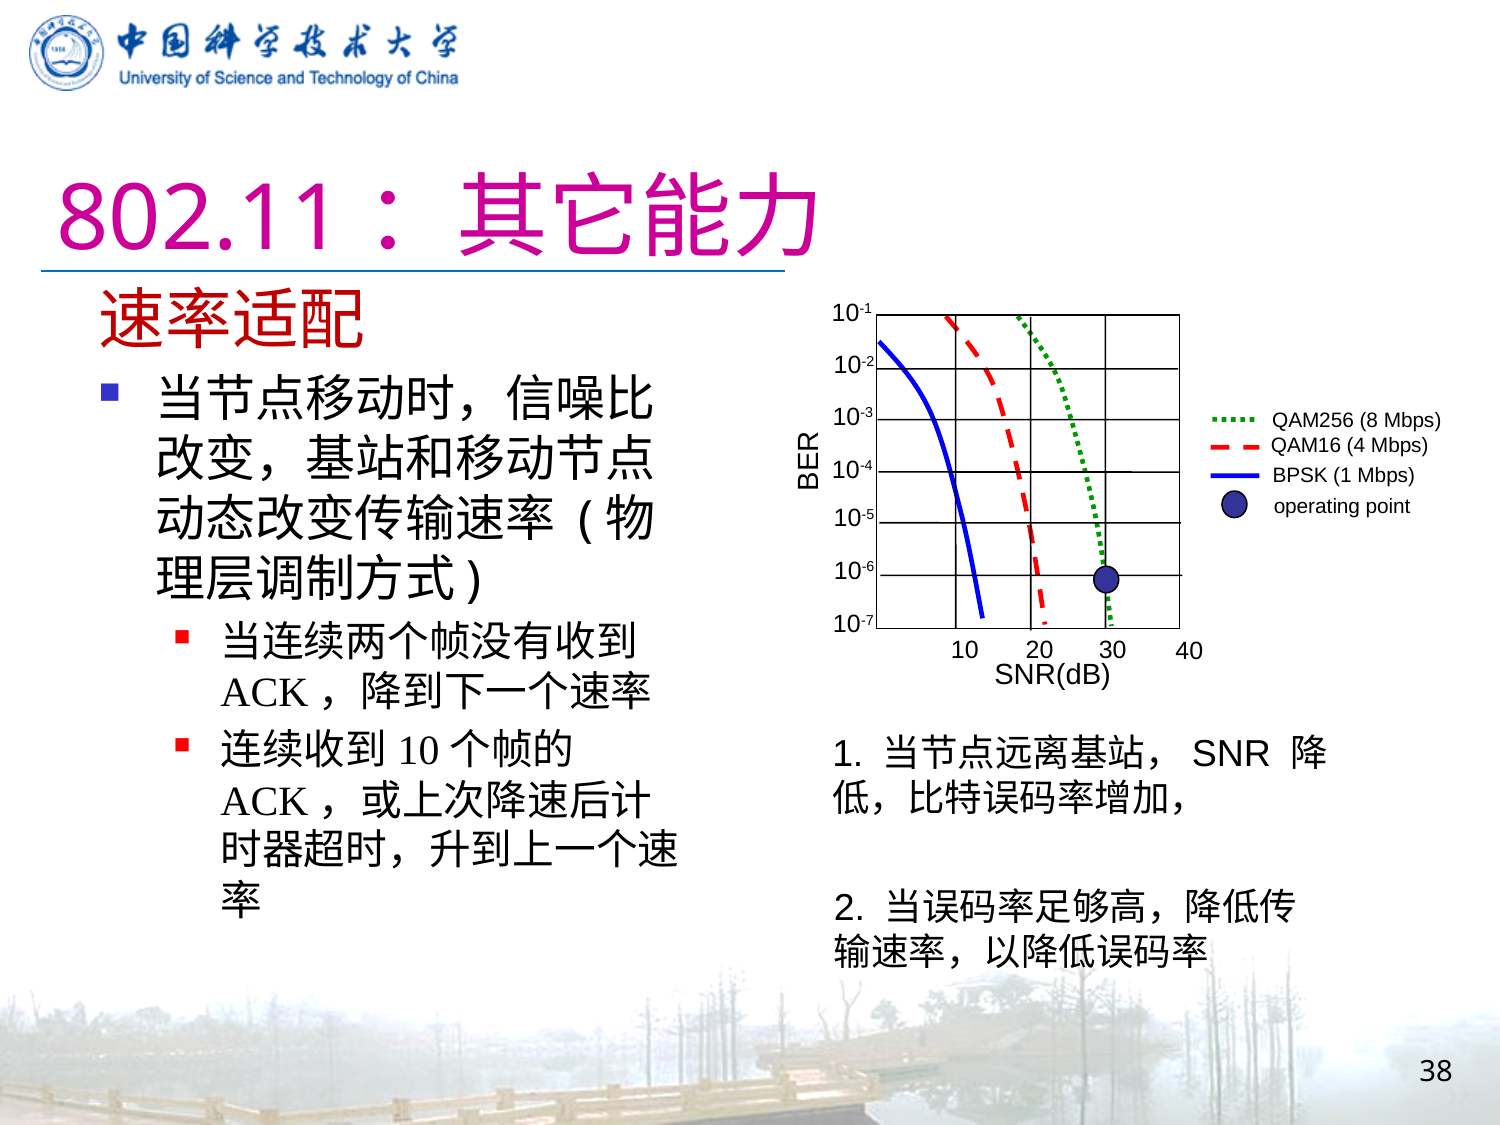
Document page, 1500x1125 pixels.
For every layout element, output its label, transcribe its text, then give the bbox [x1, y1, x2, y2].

text_box 10 [936, 626, 994, 671]
text_box [876, 576, 955, 629]
text_box 10-5 [818, 494, 890, 540]
text_box [1031, 420, 1105, 522]
text_box [1031, 576, 1105, 629]
text_box 30 [1084, 626, 1142, 672]
slide_number 38 [1154, 1023, 1468, 1100]
text_box operating point [1259, 485, 1426, 525]
text_box [876, 314, 955, 368]
text_box [1093, 566, 1119, 593]
text_box BPSK (1 Mbps) [1257, 453, 1431, 494]
text_box 10-1 [816, 289, 888, 334]
text_box 20 [1010, 626, 1069, 647]
text_box 40 [1160, 626, 1219, 672]
text_box 没有基站，节点之间 通过中继节点转发 数据包。MANET、 VANET（车联网） [0, 940, 1500, 1125]
text_box 2. 当误码率足够高，降低传输速率，以降低误码率 [819, 875, 1345, 980]
text_box [1106, 420, 1180, 472]
text_box 10-3 [817, 392, 889, 438]
text_box [956, 314, 1180, 419]
text_box 10-7 [818, 600, 889, 646]
text_box [956, 523, 1030, 575]
text_box [1031, 523, 1105, 575]
text_box [1221, 491, 1247, 518]
text_box 速率适配 当节点移动时，信噪比改变，基站和移动节点动态改变传输速率 (物理层调制方式) 当连续两个帧没有收到ACK，降到下一个速率 连续收到10个帧的ACK，或上次降速后计时器超时，升到上一个速率 [83, 269, 699, 1032]
title 802.11：其它能力 [40, 34, 1468, 276]
text_box [956, 420, 1030, 471]
text_box BER [781, 416, 832, 506]
text_box [1106, 523, 1180, 575]
text_box [956, 472, 1030, 522]
text_box 10-4 [817, 445, 888, 491]
text_box 10-2 [818, 341, 890, 387]
text_box 10-6 [819, 546, 890, 592]
text_box [876, 523, 955, 575]
text_box QAM256 (8 Mbps) [1257, 398, 1457, 439]
text_box [1106, 576, 1180, 629]
text_box [1106, 473, 1180, 522]
text_box [956, 576, 1030, 629]
text_box [876, 369, 955, 419]
text_box [876, 420, 955, 471]
text_box QAM16 (4 Mbps) [1256, 424, 1444, 464]
text_box [876, 472, 955, 522]
text_box SNR(dB) [979, 647, 1127, 698]
text_box 1. 当节点远离基站，SNR 降低，比特误码率增加， [817, 721, 1343, 826]
picture [29, 15, 461, 91]
